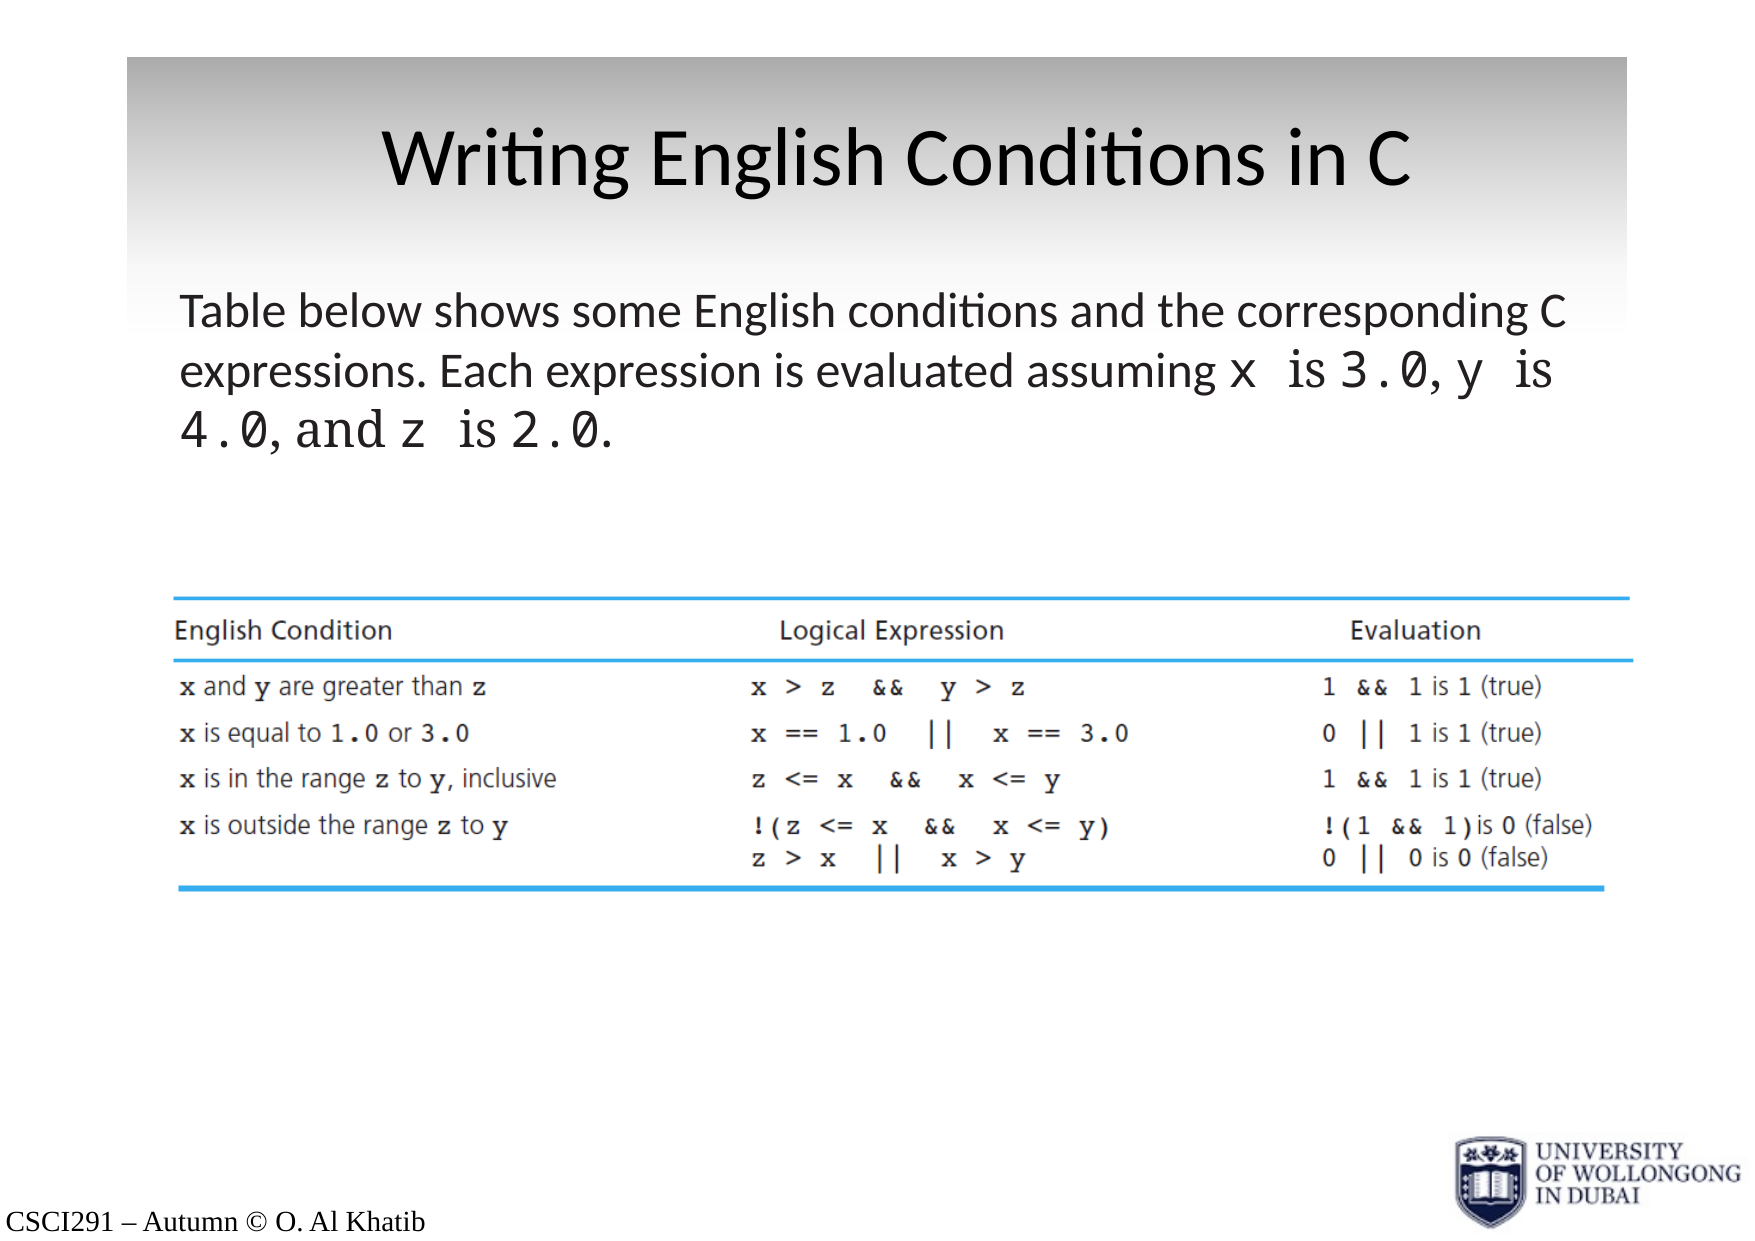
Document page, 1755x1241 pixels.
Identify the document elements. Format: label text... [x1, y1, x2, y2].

picture [127, 57, 1753, 1238]
text_box Table below shows some English conditions and the corresponding C expressions. Each expression is evaluated assuming x is 3.0, y is 4.0, and z is 2.0. [164, 270, 1602, 465]
title Writing English Conditions in C [52, 102, 1427, 310]
